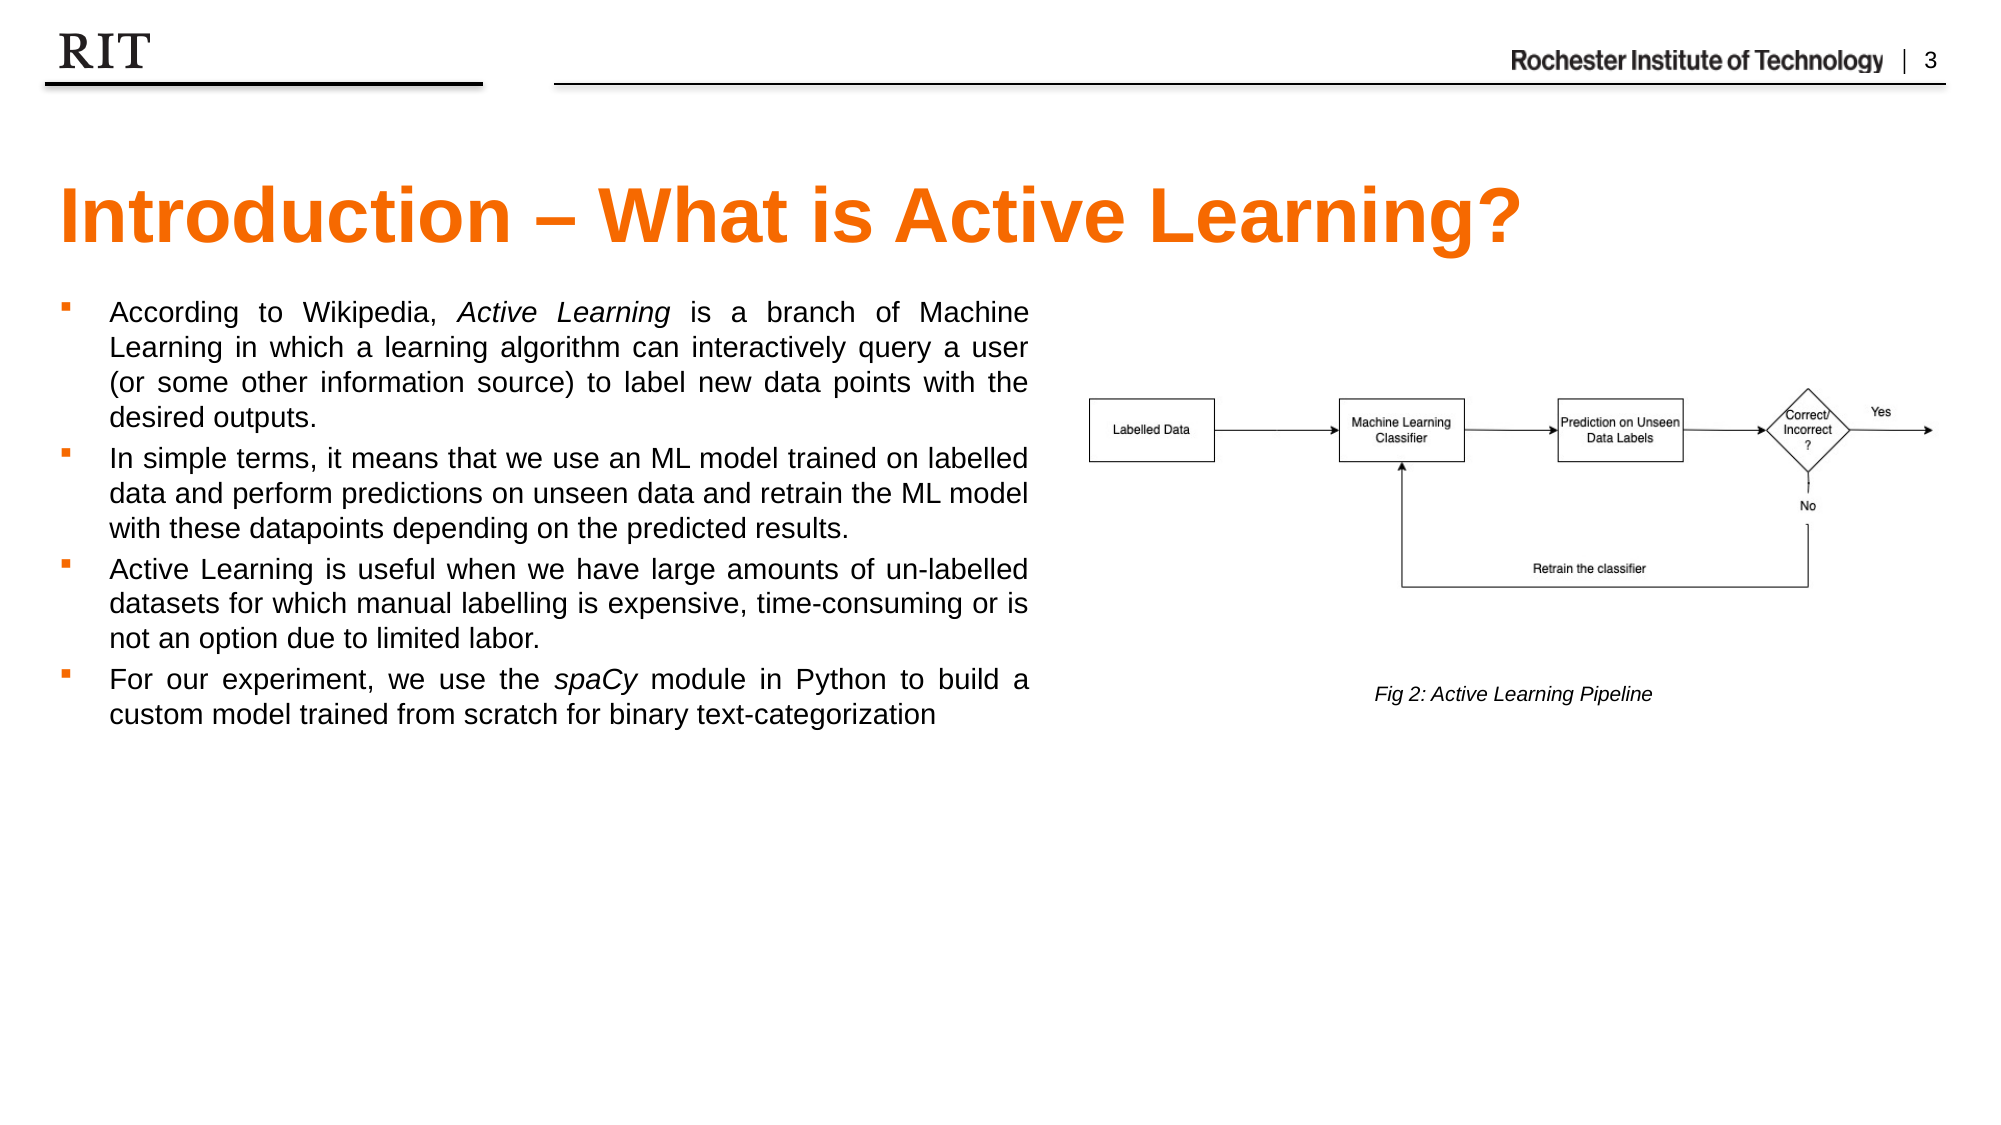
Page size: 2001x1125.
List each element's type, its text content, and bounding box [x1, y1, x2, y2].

picture [1089, 388, 1943, 596]
text_box Fig 2: Active Learning Pipeline [1270, 673, 1758, 714]
list According to Wikipedia, Active Learning is a branch of Machine Learning in which a learning algorithm can interactively query a user (or some other information source) to label new data points with the desired outputs. In simple terms, it means that we use an ML model trained on labelled data and perform predictions on unseen data and retrain the ML model with these datapoints depending on the predicted results. Active Learning is useful when we have large amounts of un-labelled datasets for which manual labelling is expensive, time-consuming or is not an option due to limited labor. For our experiment, we use the spaCy module in Python to build a custom model trained from scratch for binary text-categorization [44, 286, 1046, 905]
title Introduction – What is Active Learning? [44, 157, 1744, 272]
